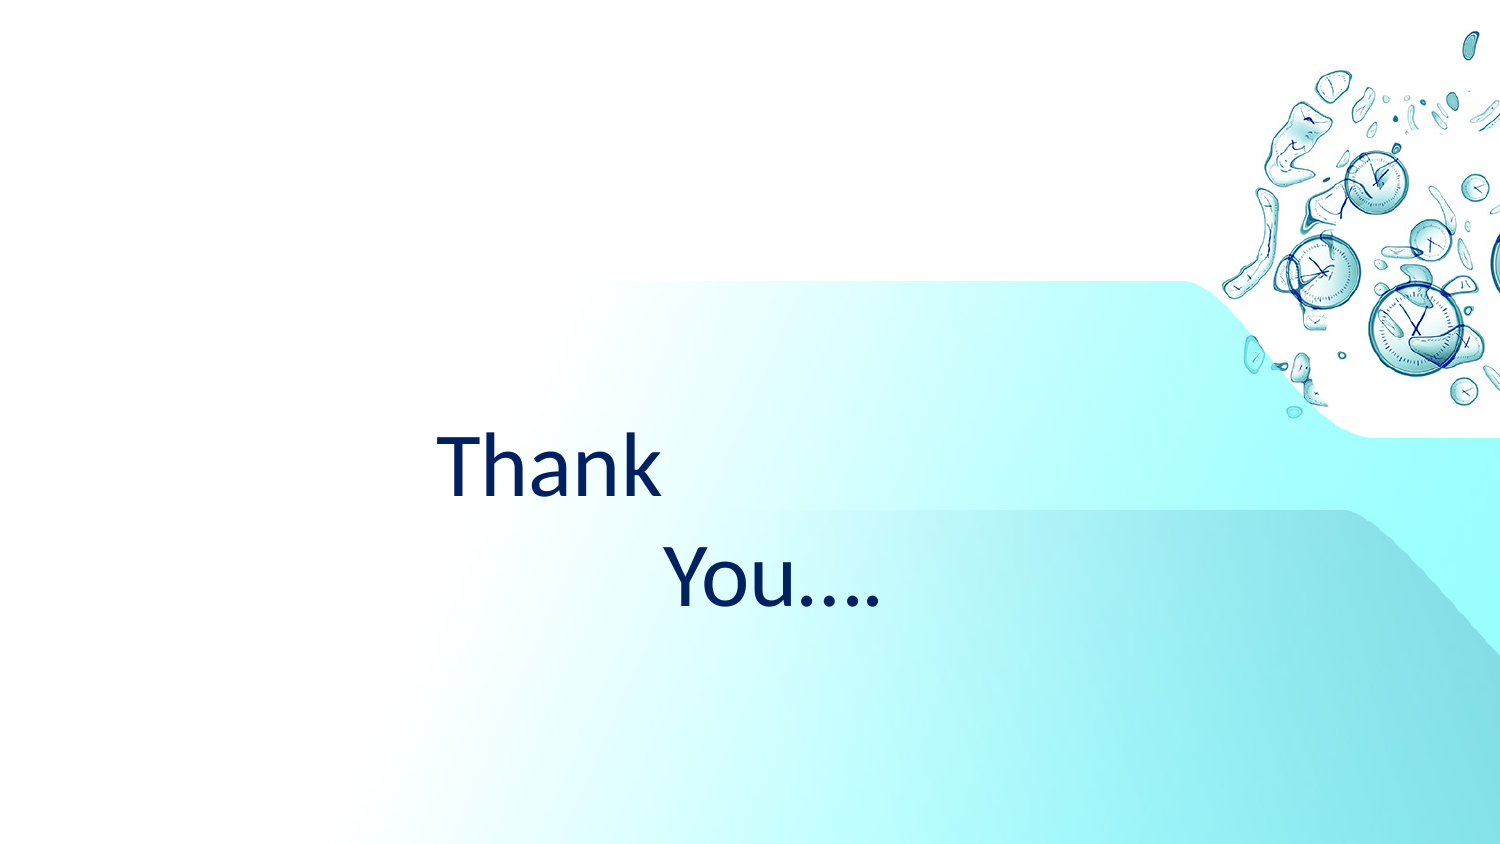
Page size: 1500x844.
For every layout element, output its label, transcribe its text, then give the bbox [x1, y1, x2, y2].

picture [0, 0, 1500, 844]
title Thank You…. [420, 286, 1256, 744]
